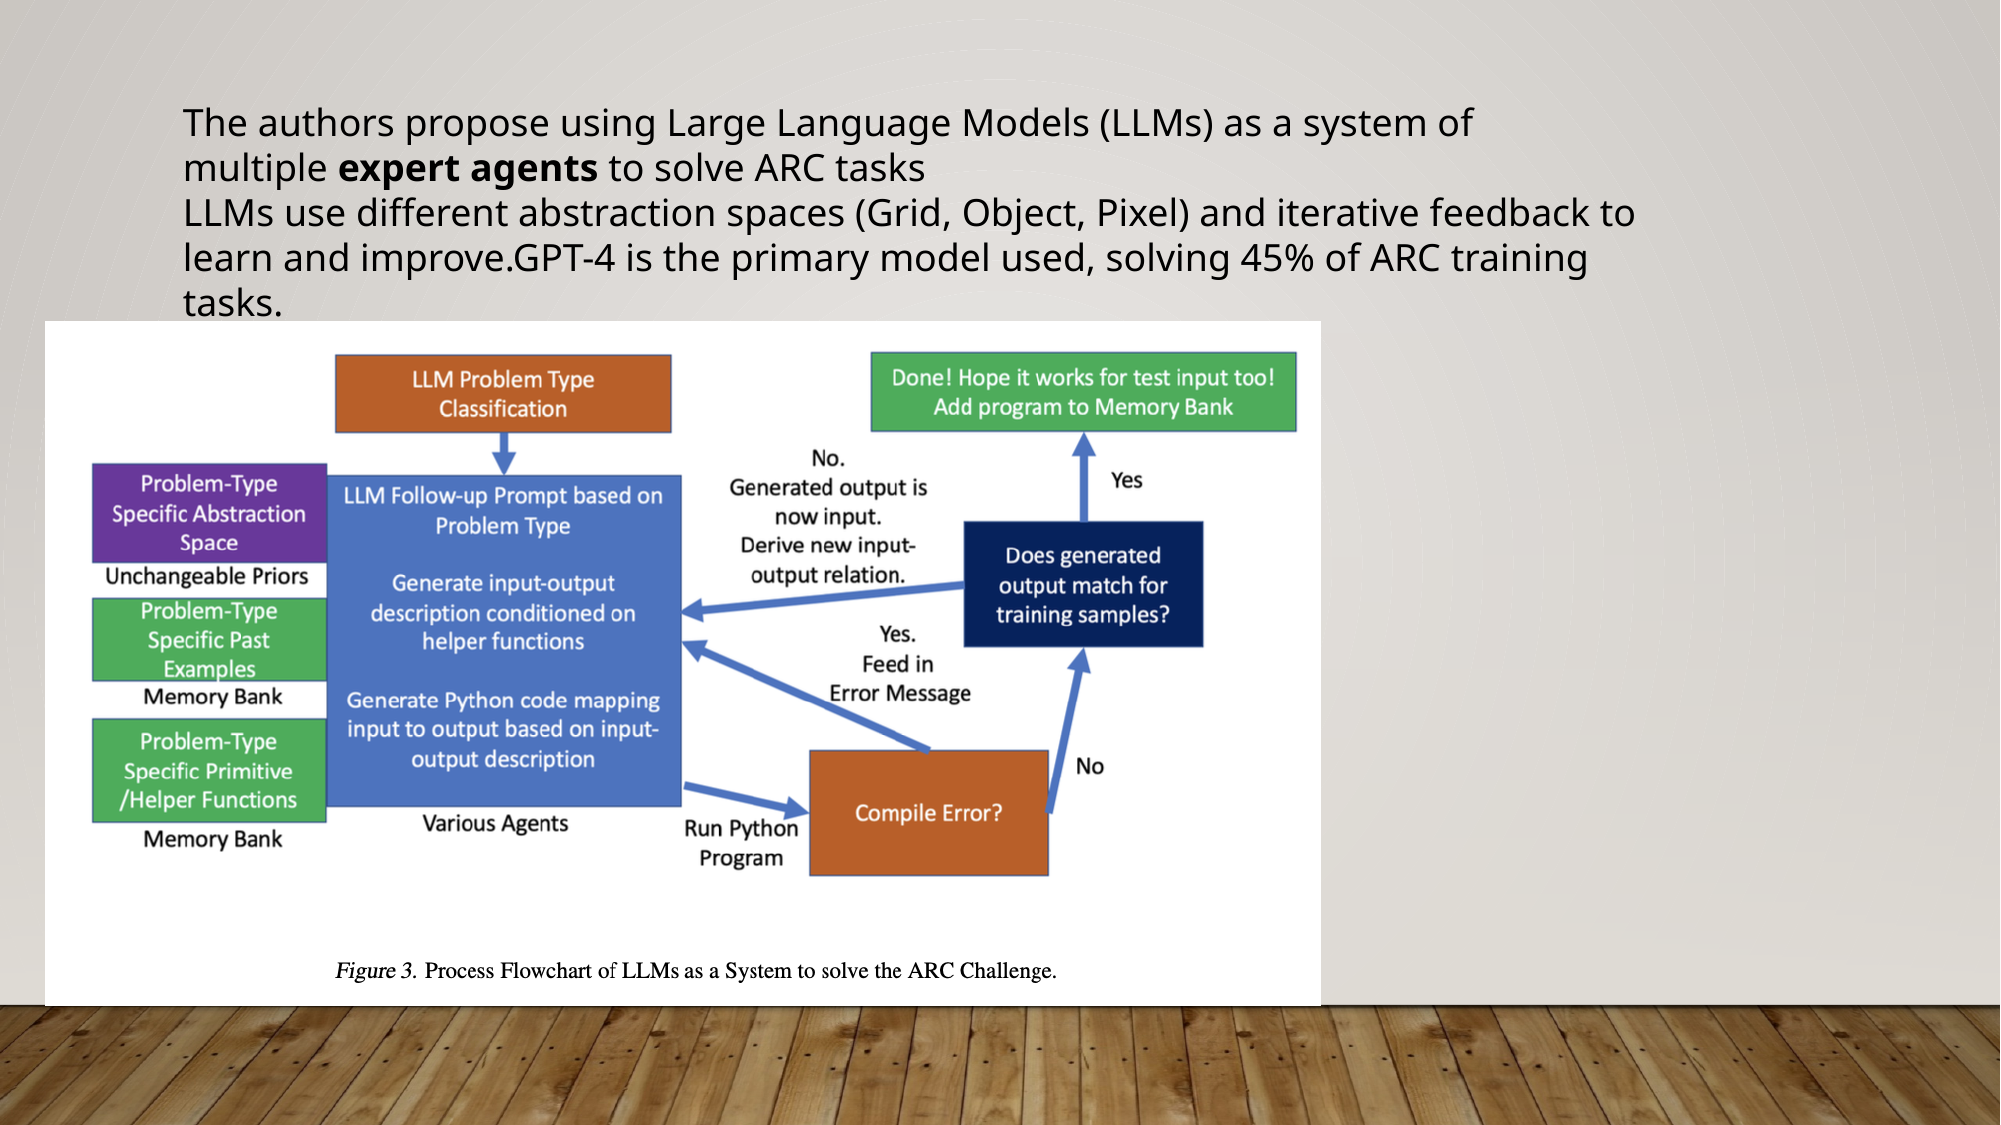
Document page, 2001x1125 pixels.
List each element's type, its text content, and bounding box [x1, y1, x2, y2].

picture [0, 321, 2000, 1125]
text_box The authors propose using Large Language Models (LLMs) as a system of multiple expert agents to solve ARC tasks LLMs use different abstraction spaces (Grid, Object, Pixel) and iterative feedback to learn and improve.GPT-4 is the primary model used, solving 45% of ARC training tasks. [168, 91, 1660, 331]
